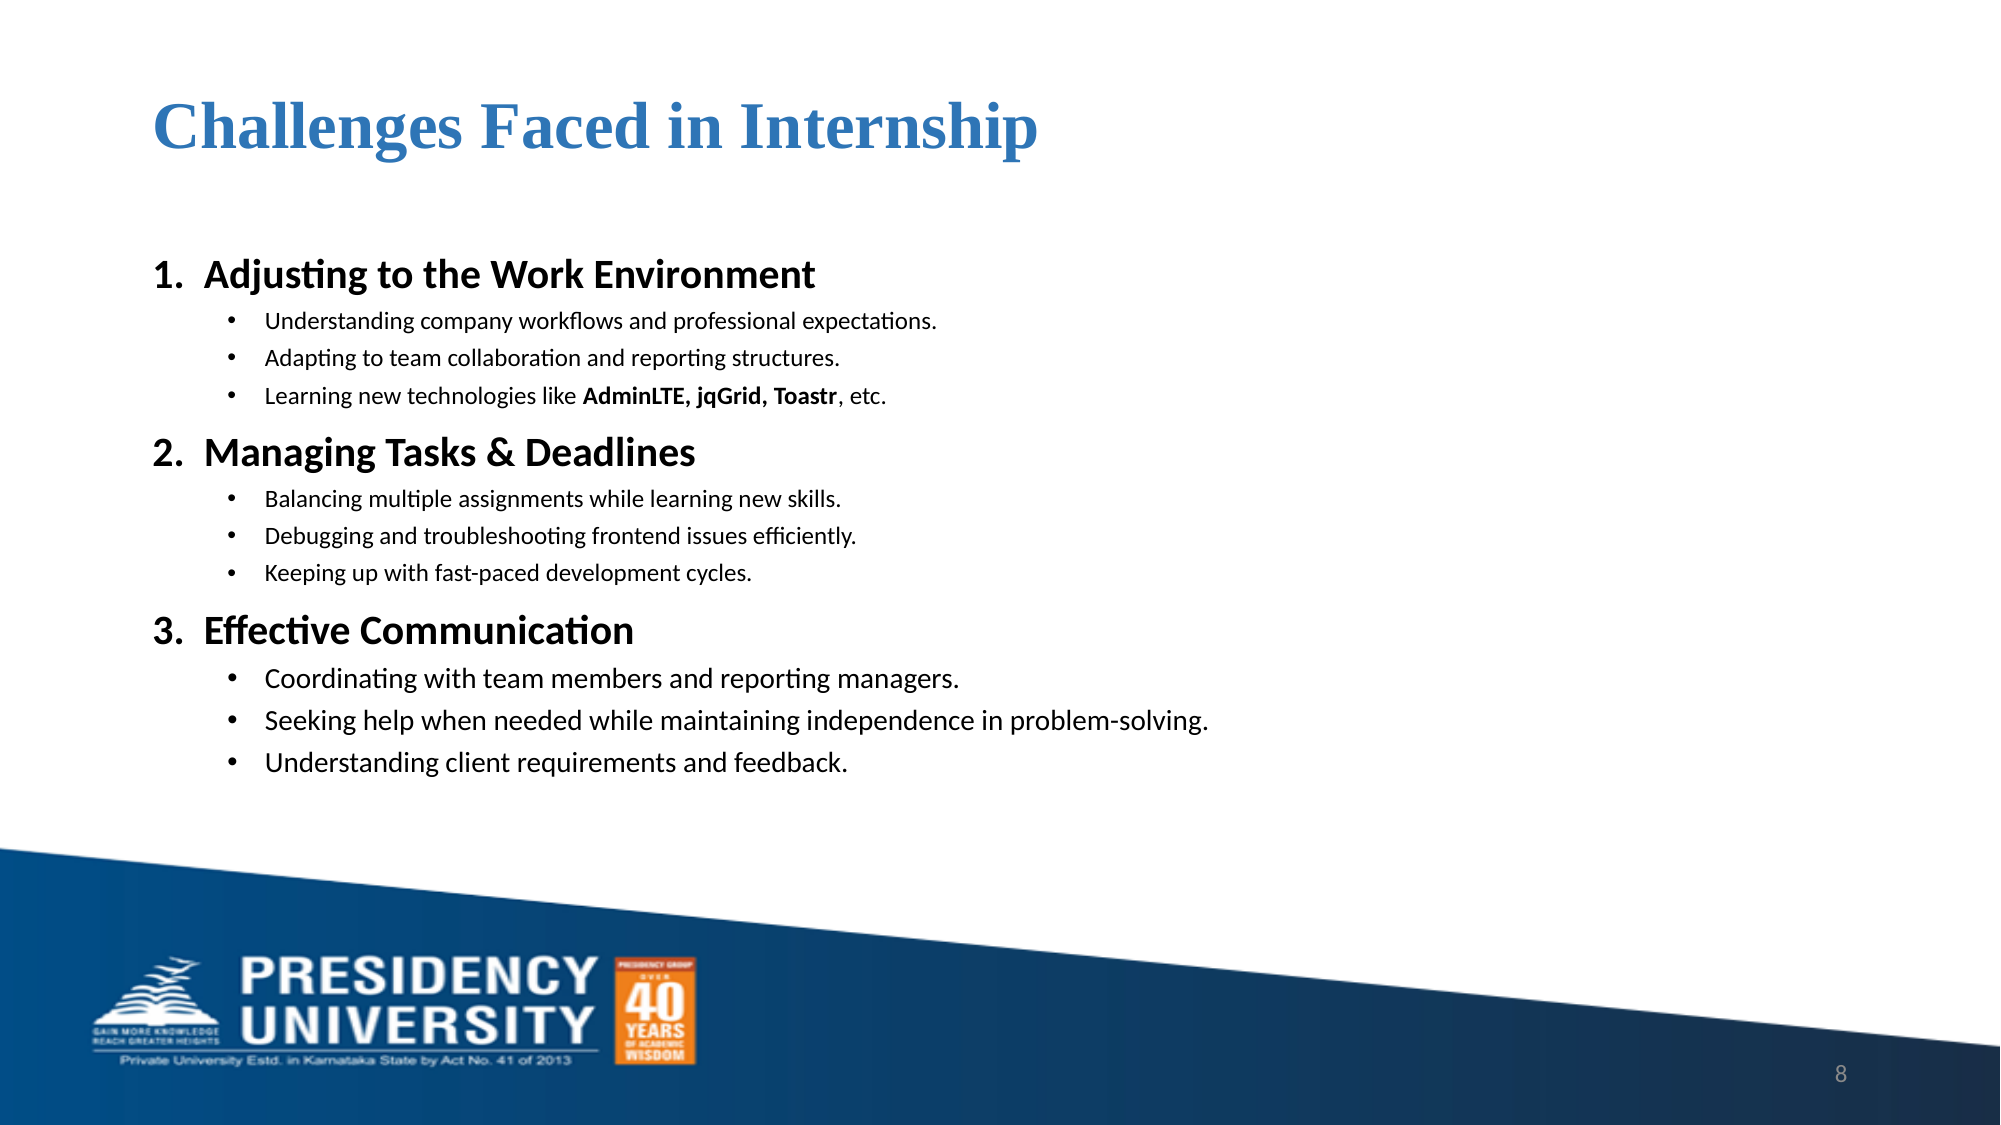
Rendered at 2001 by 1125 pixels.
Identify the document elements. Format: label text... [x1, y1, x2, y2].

picture [0, 845, 2000, 1125]
list 1. Adjusting to the Work Environment Understanding company workflows and professional expectations. Adapting to team collaboration and reporting structures. Learning new technologies like AdminLTE, jqGrid, Toastr, etc. 2. Managing Tasks & Deadlines Balancing multiple assignments while learning new skills. Debugging and troubleshooting frontend issues efficiently. Keeping up with fast-paced development cycles. 3. Effective Communication Coordinating with team members and reporting managers. Seeking help when needed while maintaining independence in problem-solving. Understanding client requirements and feedback. [137, 194, 1863, 981]
slide_number 8 [1412, 1042, 1863, 1103]
title Challenges Faced in Internship [137, 59, 1863, 194]
